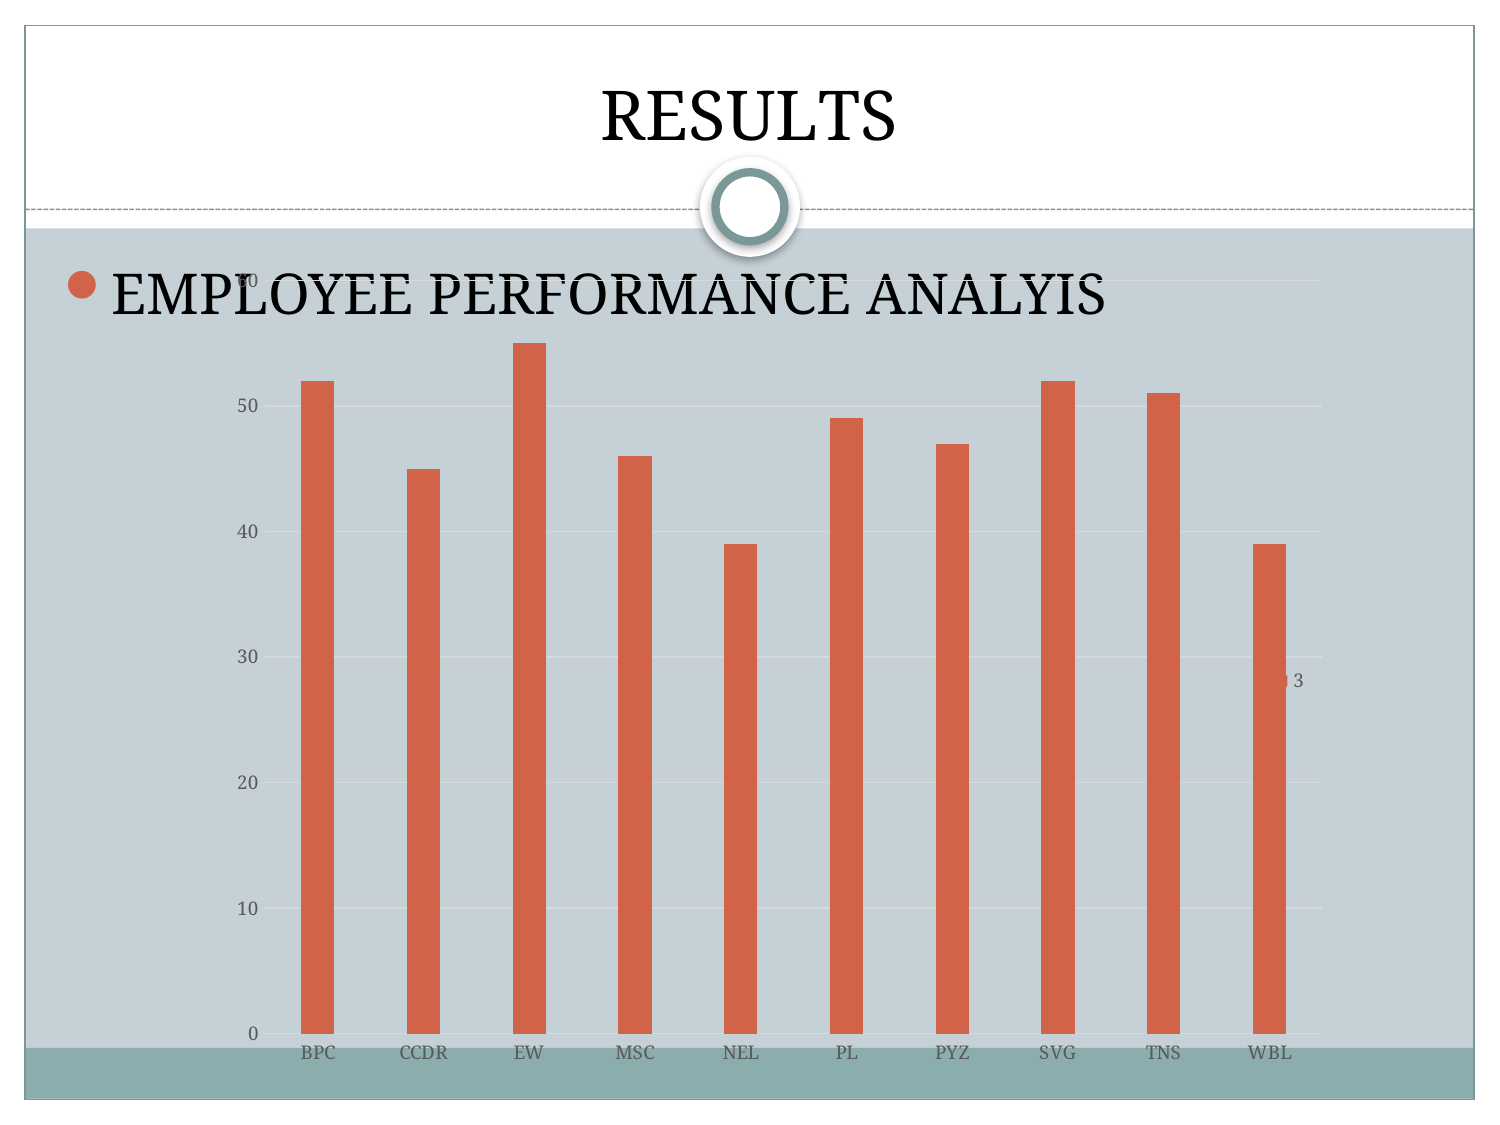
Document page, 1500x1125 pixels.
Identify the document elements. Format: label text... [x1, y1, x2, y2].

title RESULTS [49, 37, 1450, 162]
list EMPLOYEE PERFORMANCE ANALYIS [49, 250, 1445, 1001]
chart [135, 266, 1324, 1093]
